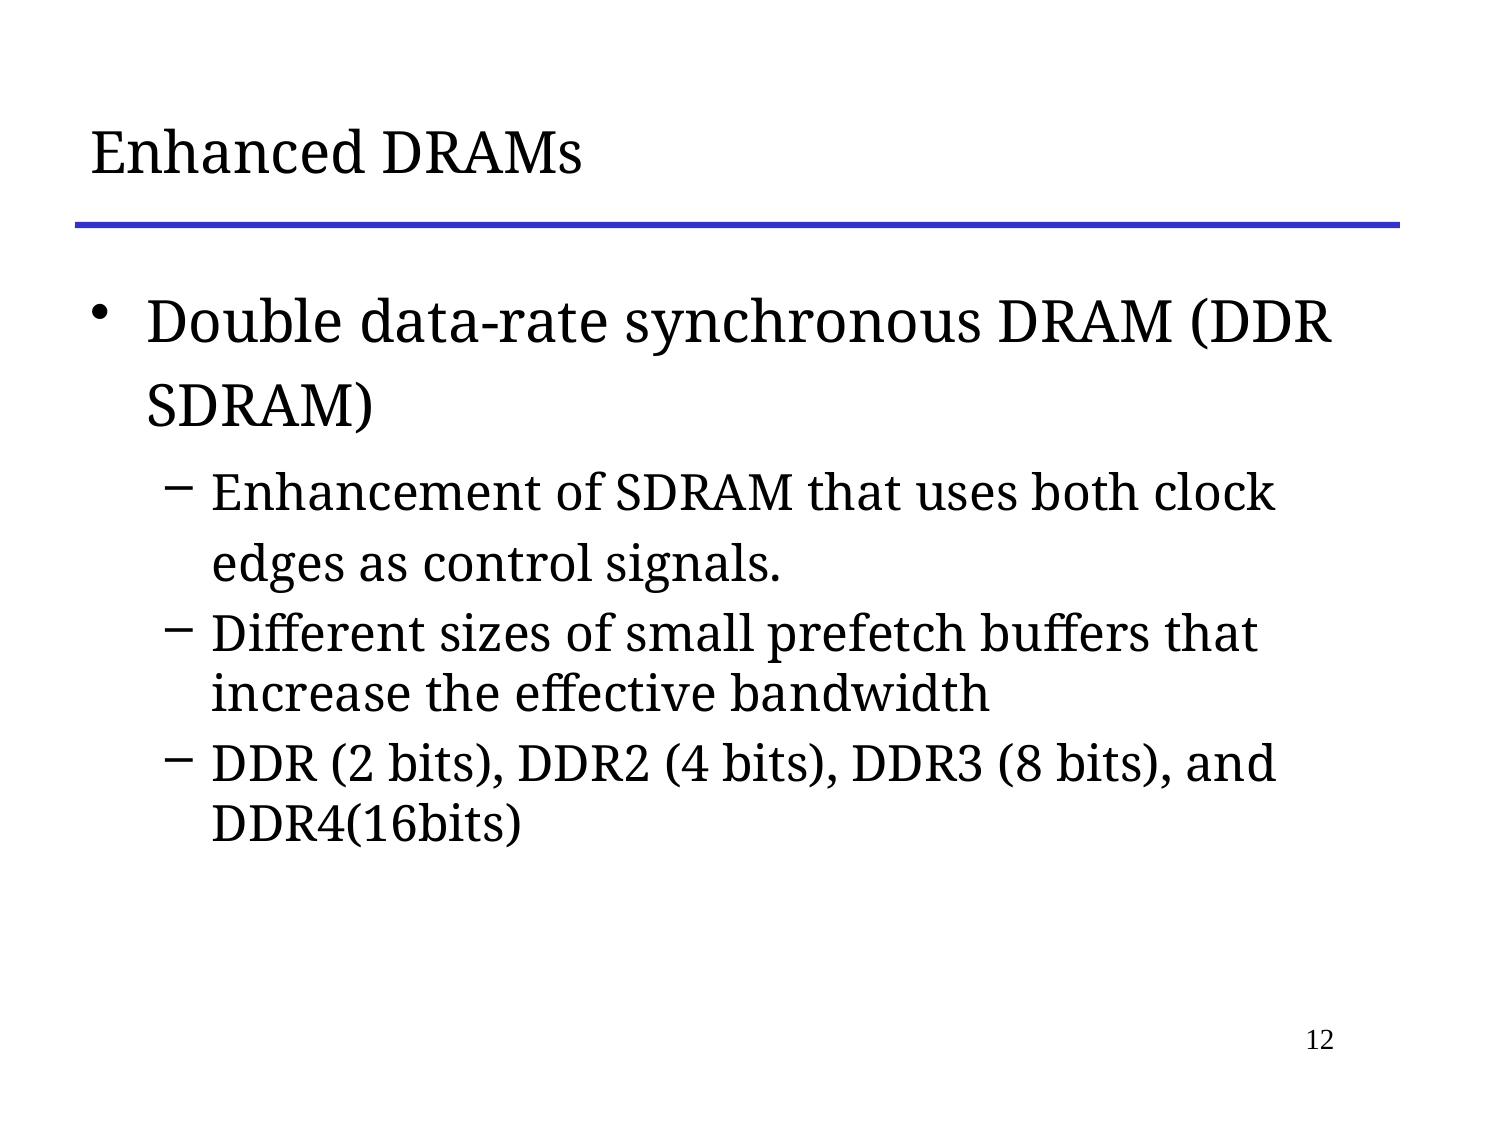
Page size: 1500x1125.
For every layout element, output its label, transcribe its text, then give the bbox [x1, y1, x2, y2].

slide_number 12 [1137, 1012, 1351, 1088]
title Enhanced DRAMs [75, 75, 1400, 225]
list Double data-rate synchronous DRAM (DDR SDRAM) Enhancement of SDRAM that uses both clock edges as control signals. Different sizes of small prefetch buffers that increase the effective bandwidth DDR (2 bits), DDR2 (4 bits), DDR3 (8 bits), and DDR4(16bits) [75, 262, 1438, 988]
